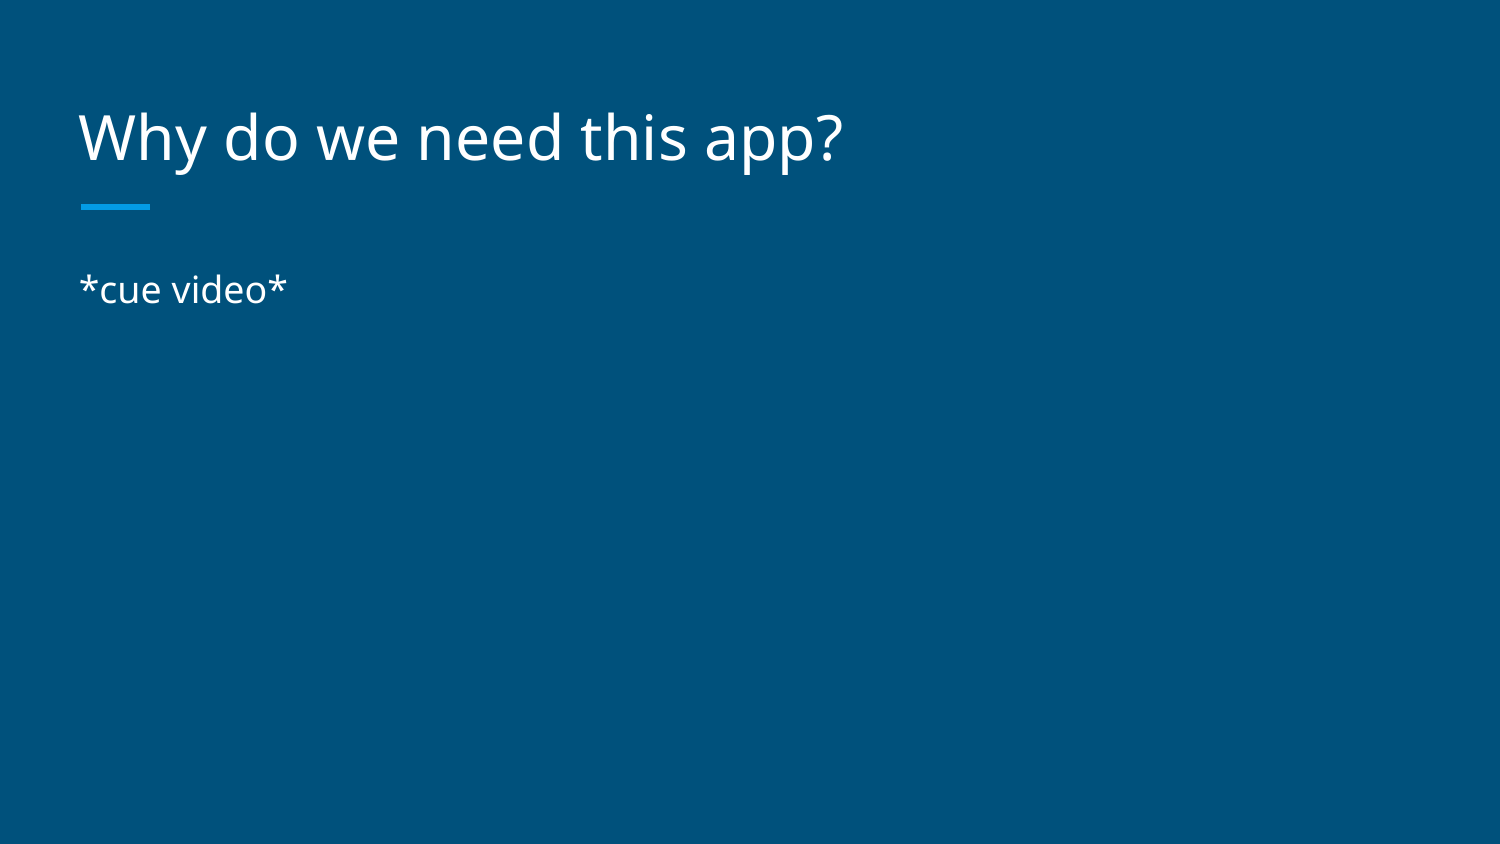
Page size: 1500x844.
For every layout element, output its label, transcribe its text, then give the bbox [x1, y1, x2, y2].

title Why do we need this app? [63, 75, 1437, 188]
list *cue video* [63, 244, 1437, 750]
